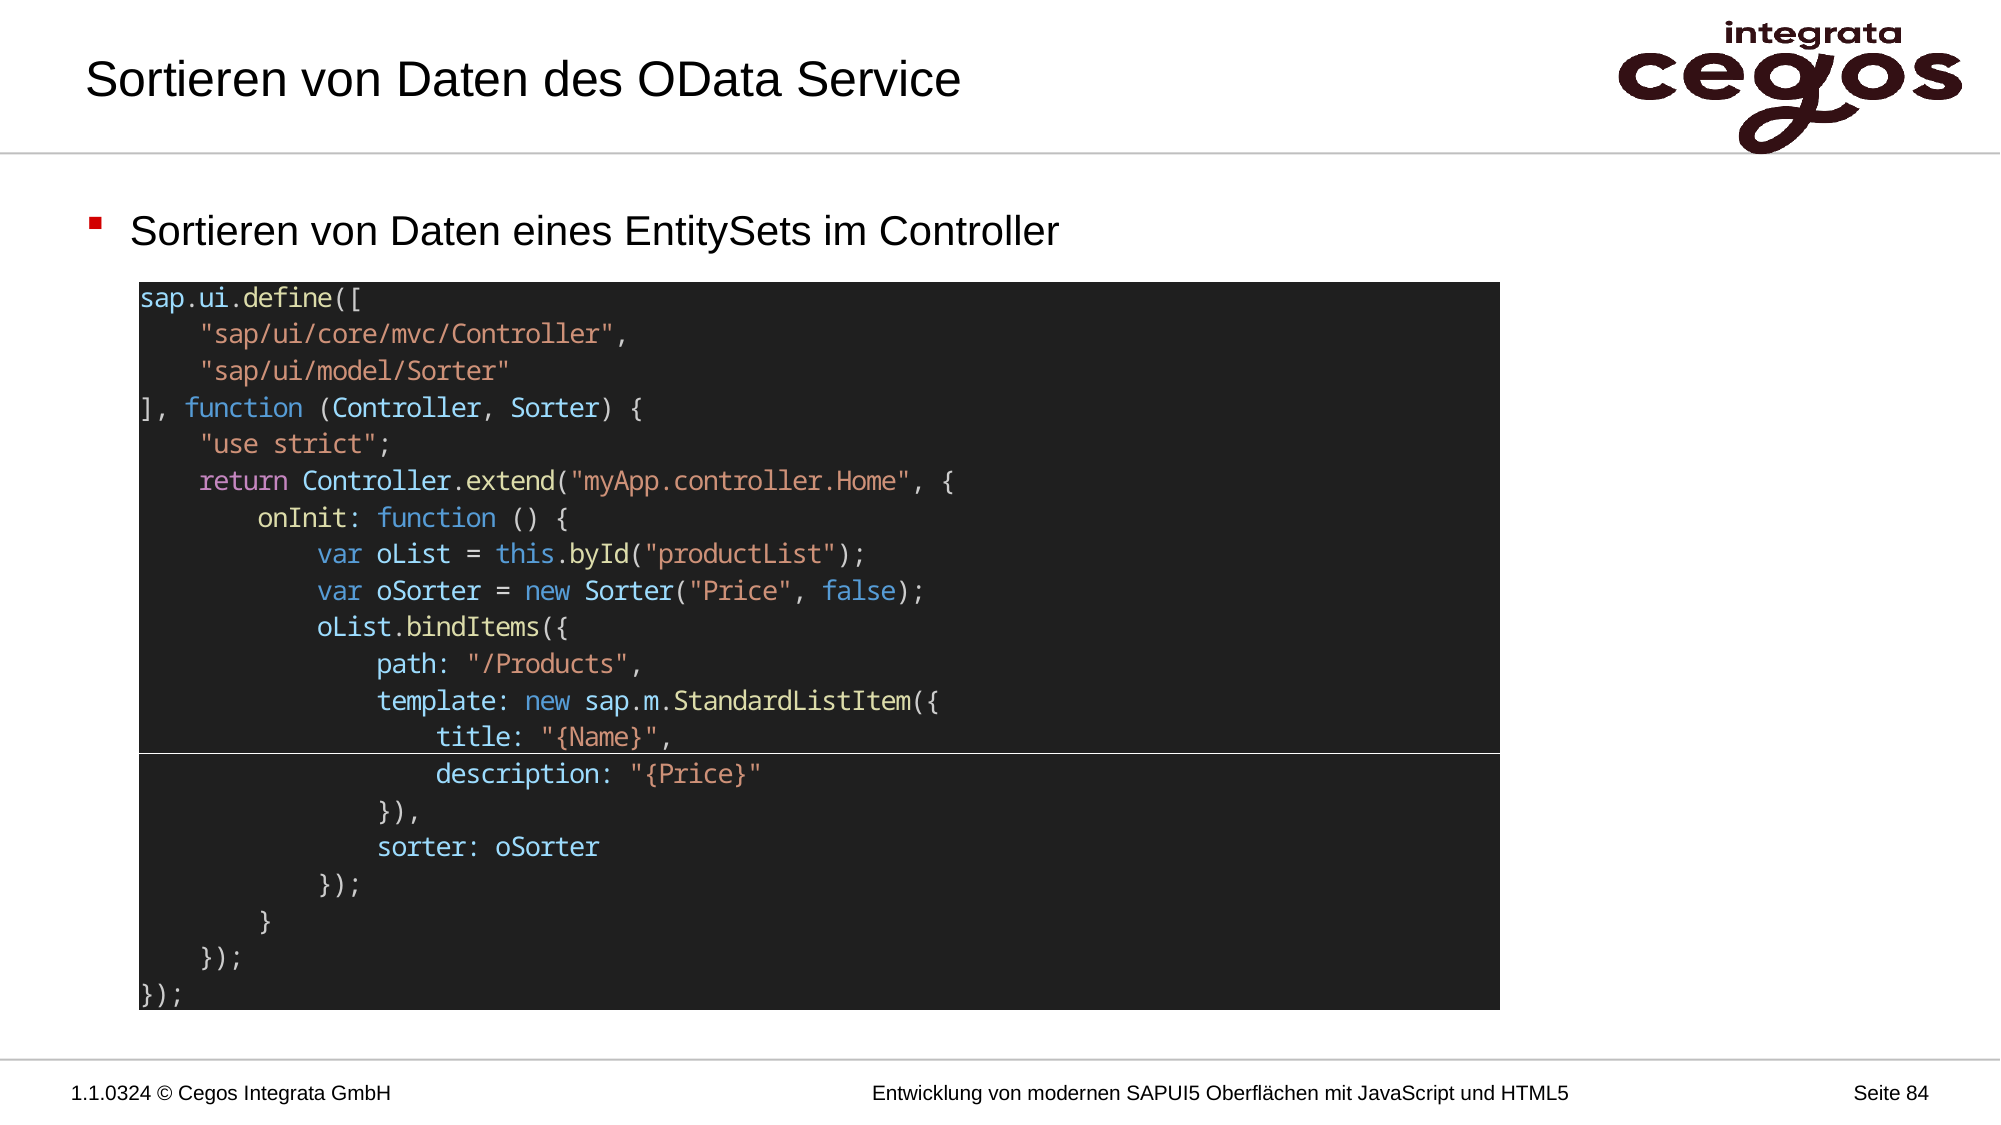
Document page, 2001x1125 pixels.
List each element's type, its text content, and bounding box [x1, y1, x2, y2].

picture [1585, 0, 1996, 180]
title Sortieren von Daten des OData Service [70, 0, 1315, 154]
picture [138, 277, 1501, 1011]
slide_number Seite 84 [1749, 1059, 1930, 1125]
list Sortieren von Daten eines EntitySets im Controller [70, 196, 1930, 1032]
footer Entwicklung von modernen SAPUI5 Oberflächen mit JavaScript und HTML5 [732, 1059, 1709, 1125]
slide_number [70, 1059, 691, 1125]
